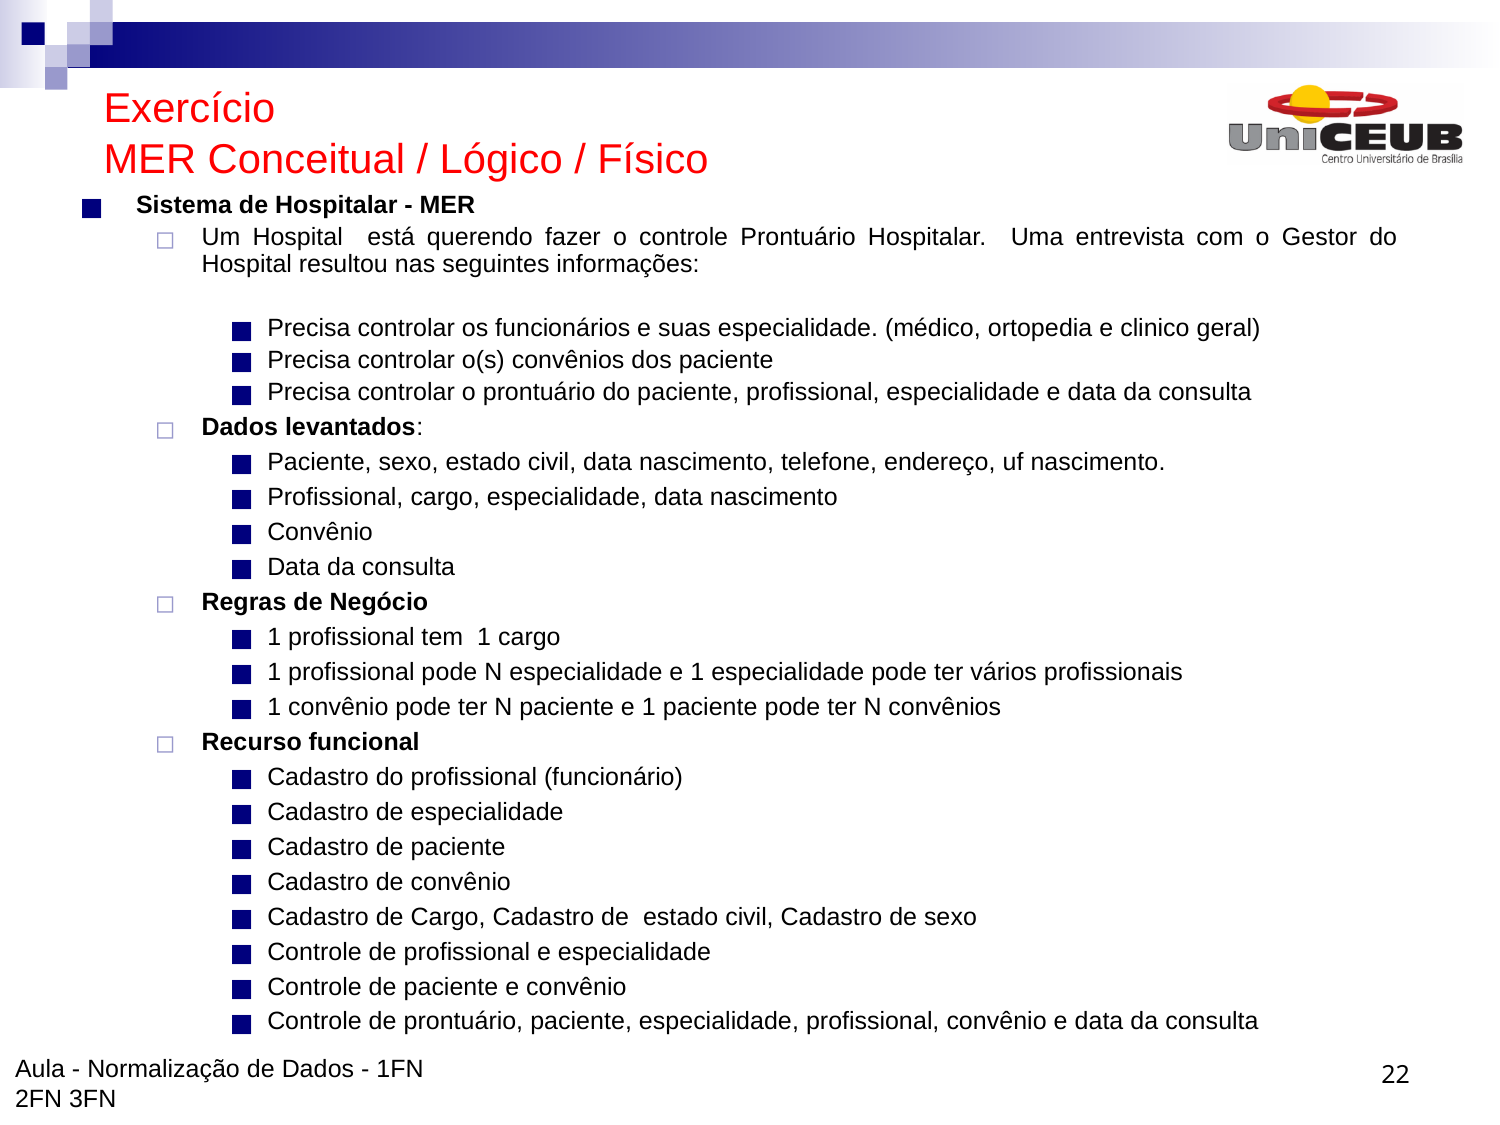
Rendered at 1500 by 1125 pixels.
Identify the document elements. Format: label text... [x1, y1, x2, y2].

title Exercício MER Conceitual / Lógico / Físico [88, 83, 1228, 180]
text_box Aula - Normalização de Dados - 1FN 2FN 3FN [0, 1044, 475, 1120]
text_box ‹#› [1074, 1024, 1425, 1100]
text_box Sistema de Hospitalar - MER Um Hospital está querendo fazer o controle Prontuário Hospitalar. Uma entrevista com o Gestor do Hospital resultou nas seguintes informações: Precisa controlar os funcionários e suas especialidade. (médico, ortopedia e clinico geral) Precisa controlar o(s) convênios dos paciente Precisa controlar o prontuário do paciente, profissional, especialidade e data da consulta Dados levantados: Paciente, sexo, estado civil, data nascimento, telefone, endereço, uf nascimento. Profissional, cargo, especialidade, data nascimento Convênio Data da consulta Regras de Negócio 1 profissional tem 1 cargo 1 profissional pode N especialidade e 1 especialidade pode ter vários profissionais 1 convênio pode ter N paciente e 1 paciente pode ter N convênios Recurso funcional Cadastro do profissional (funcionário) Cadastro de especialidade Cadastro de paciente Cadastro de convênio Cadastro de Cargo, Cadastro de estado civil, Cadastro de sexo Controle de profissional e especialidade Controle de paciente e convênio Controle de prontuário, paciente, especialidade, profissional, convênio e data da consulta [64, 184, 1415, 823]
picture [1227, 83, 1464, 165]
